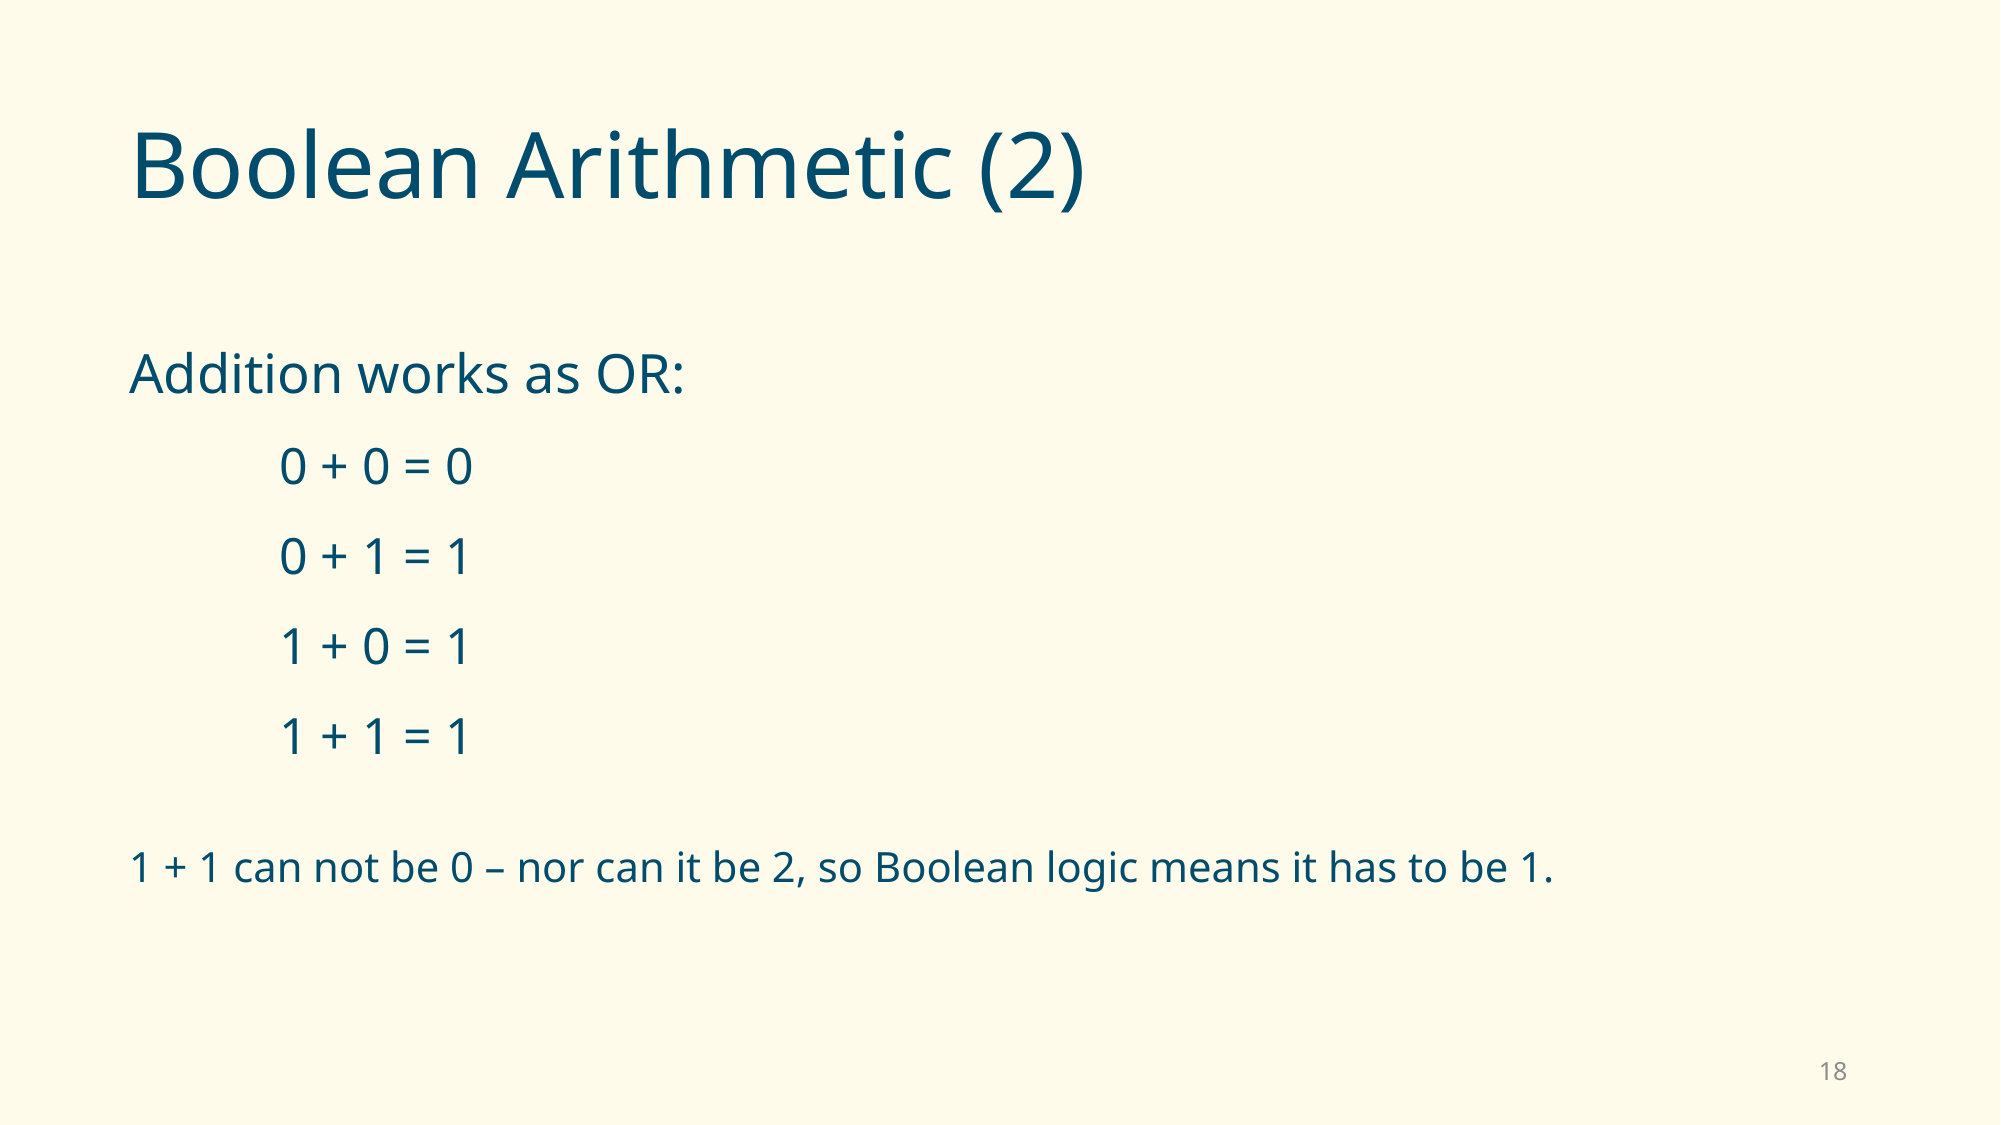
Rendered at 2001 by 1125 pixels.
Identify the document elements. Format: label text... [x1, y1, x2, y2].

list Addition works as OR: 0 + 0 = 0 0 + 1 = 1 1 + 0 = 1 1 + 1 = 1 1 + 1 can not be 0 – nor can it be 2, so Boolean logic means it has to be 1. [114, 299, 1886, 1014]
slide_number 18 [1412, 1042, 1863, 1103]
title Boolean Arithmetic (2) [114, 59, 1886, 278]
